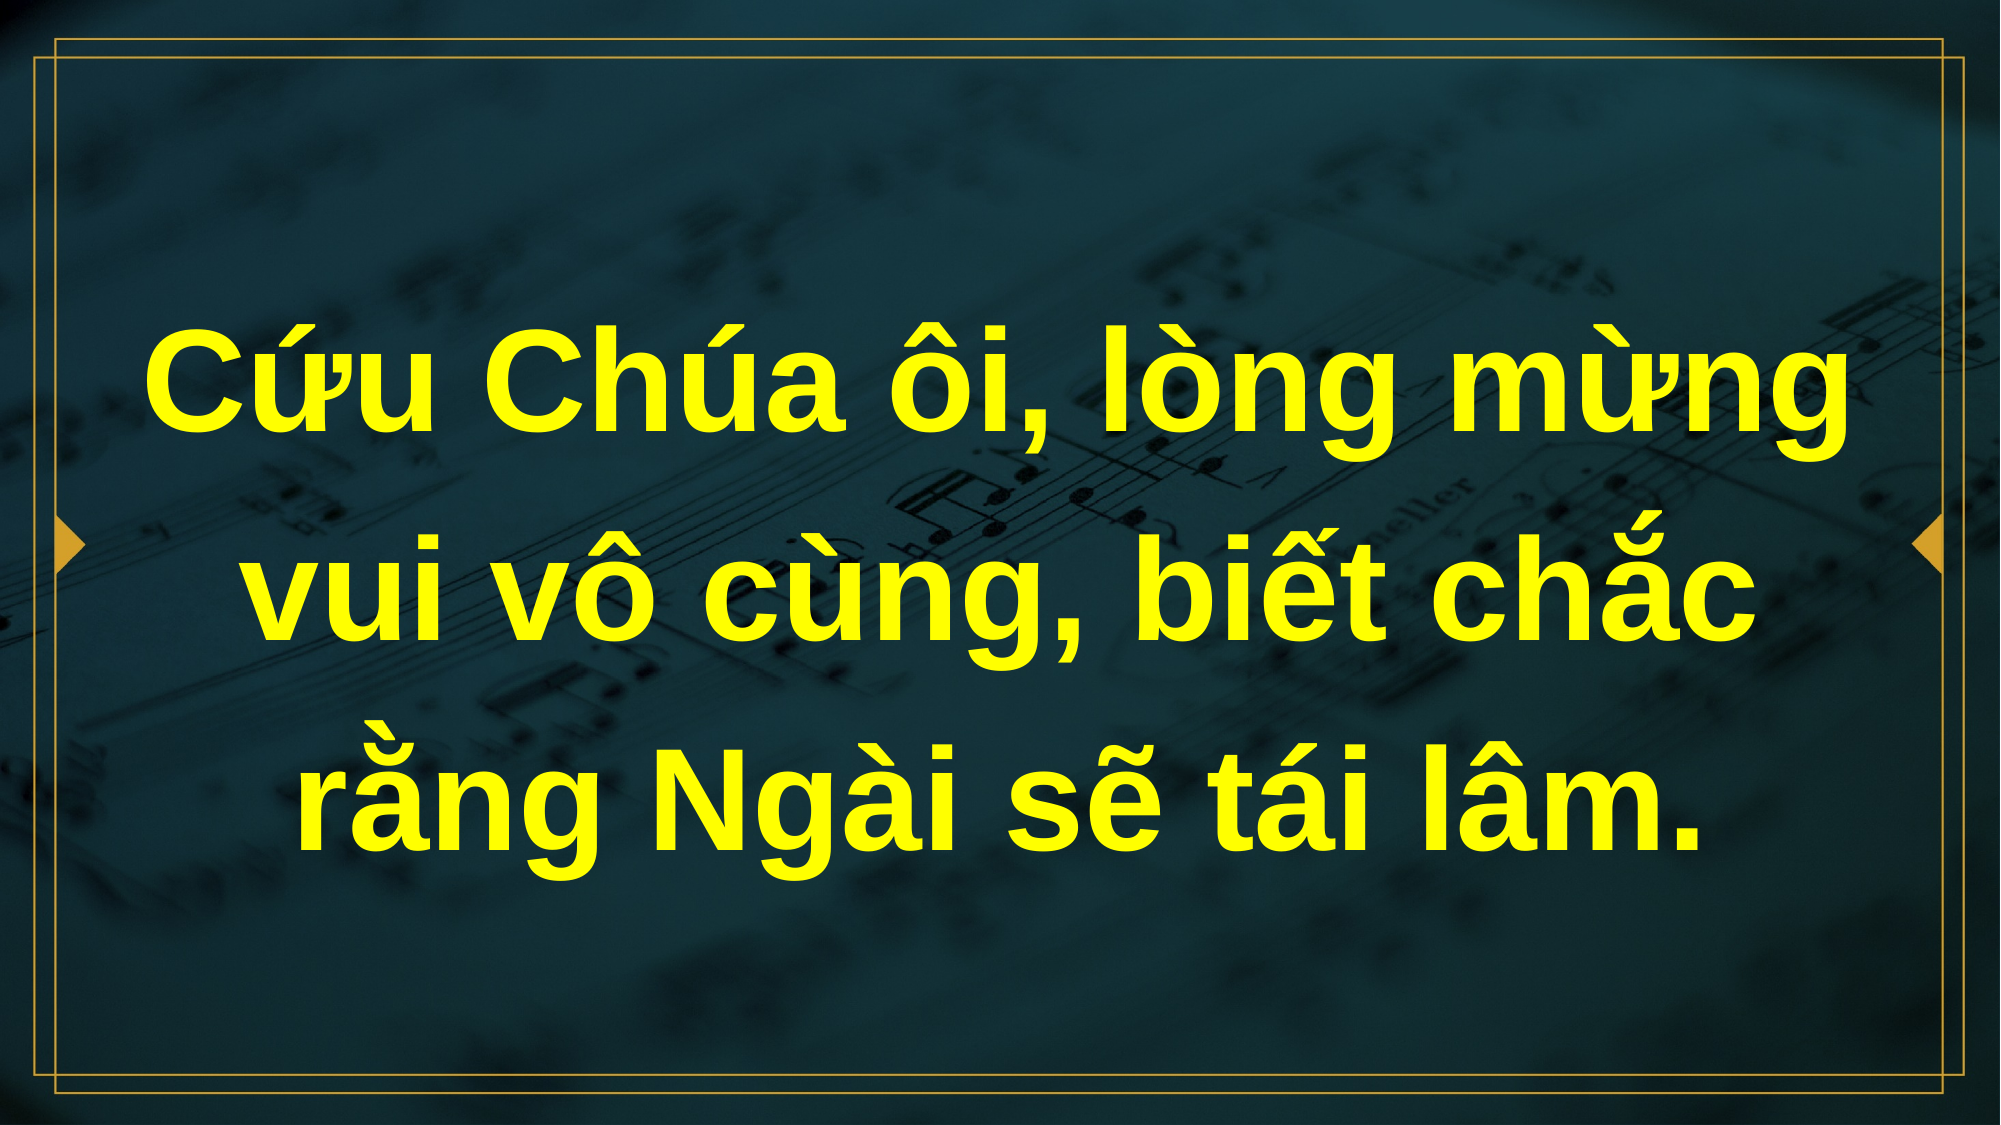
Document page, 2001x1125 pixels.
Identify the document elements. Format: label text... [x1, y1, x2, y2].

title Cứu Chúa ôi, lòng mừng vui vô cùng, biết chắc rằng Ngài sẽ tái lâm. [55, 53, 1945, 1077]
picture [0, 0, 2000, 1125]
